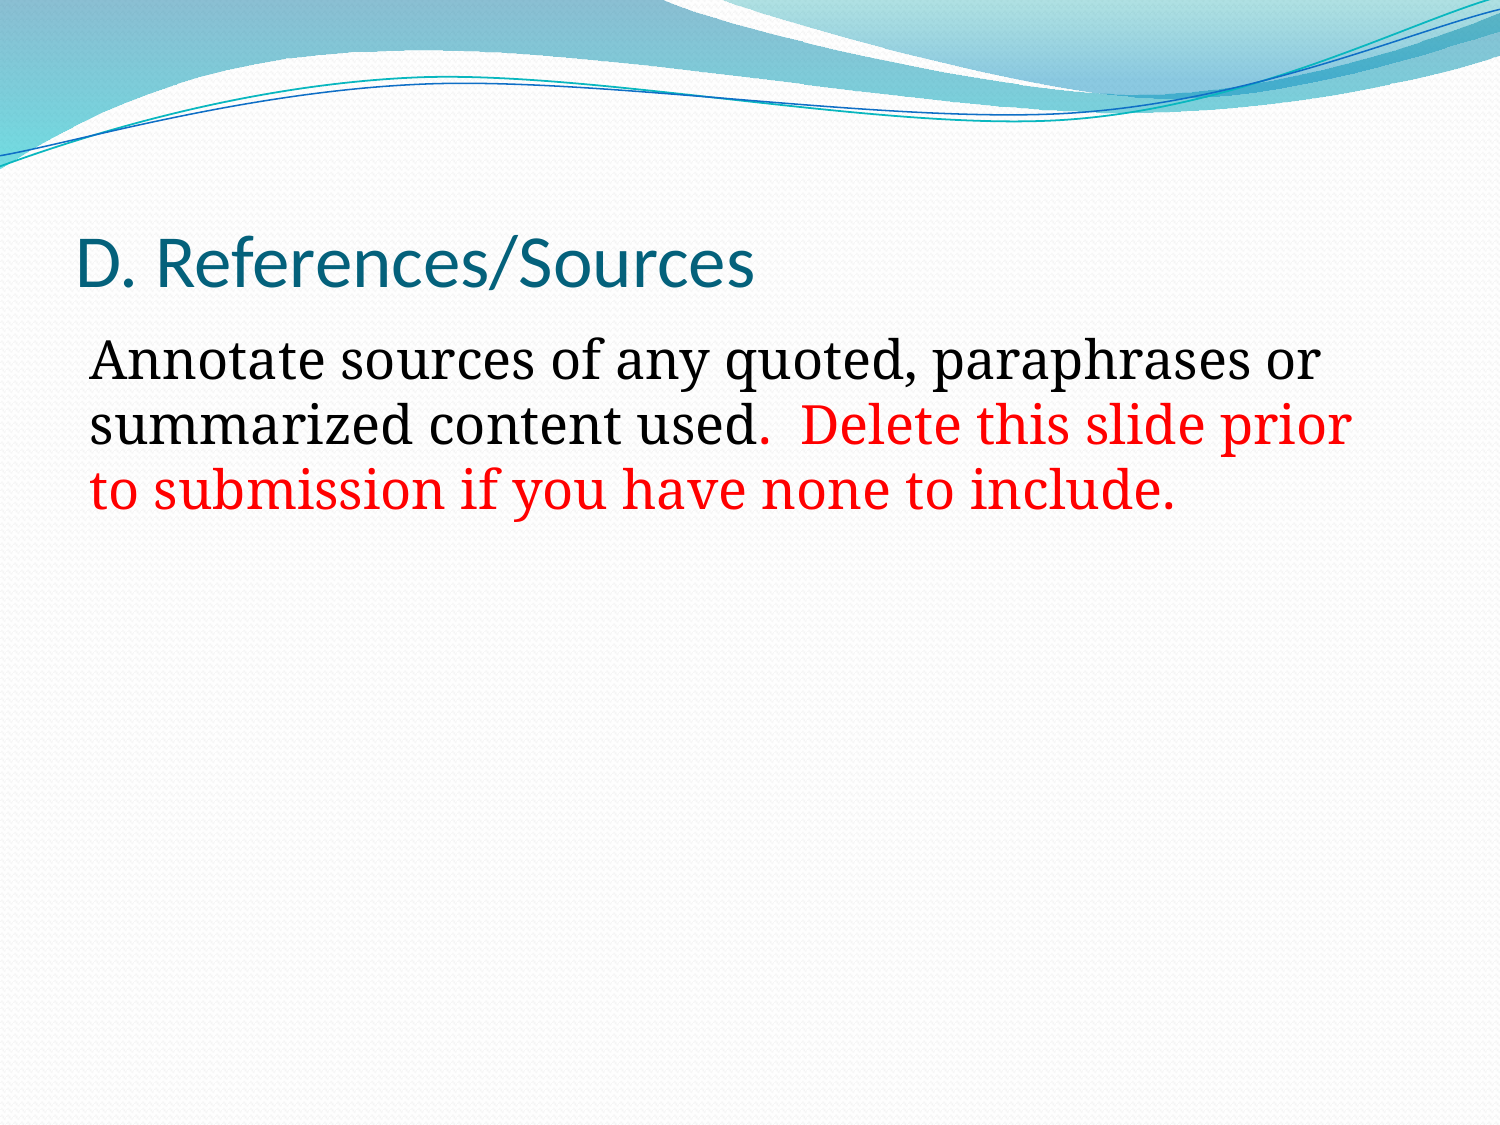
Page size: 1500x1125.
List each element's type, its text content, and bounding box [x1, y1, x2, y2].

list Annotate sources of any quoted, paraphrases or summarized content used. Delete this slide prior to submission if you have none to include. [75, 317, 1425, 1038]
title D. References/Sources [75, 115, 1425, 303]
